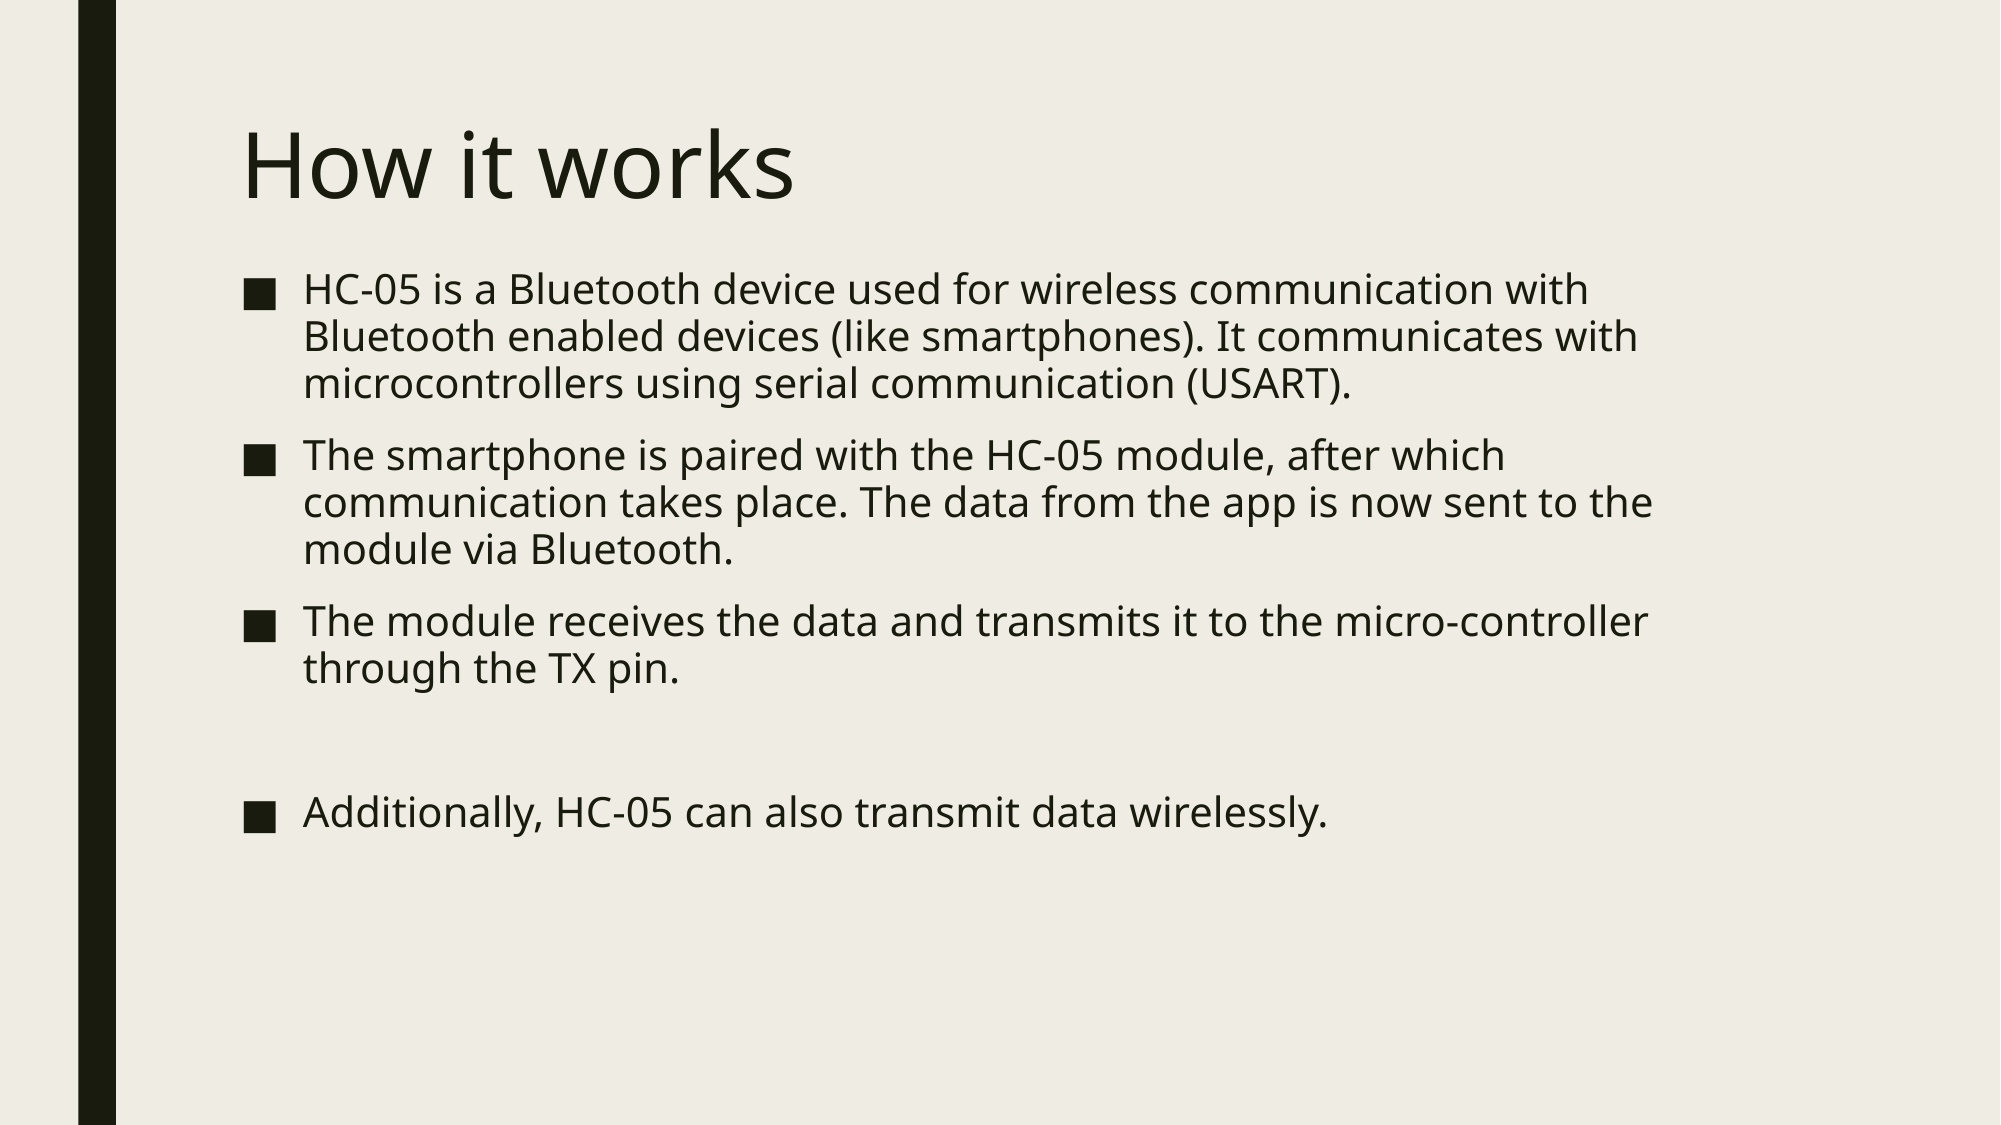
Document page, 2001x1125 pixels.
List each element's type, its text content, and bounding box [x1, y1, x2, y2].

title How it works [225, 112, 1800, 259]
list HC-05 is a Bluetooth device used for wireless communication with Bluetooth enabled devices (like smartphones). It communicates with microcontrollers using serial communication (USART). The smartphone is paired with the HC-05 module, after which communication takes place. The data from the app is now sent to the module via Bluetooth. The module receives the data and transmits it to the micro-controller through the TX pin. Additionally, HC-05 can also transmit data wirelessly. [225, 259, 1800, 963]
